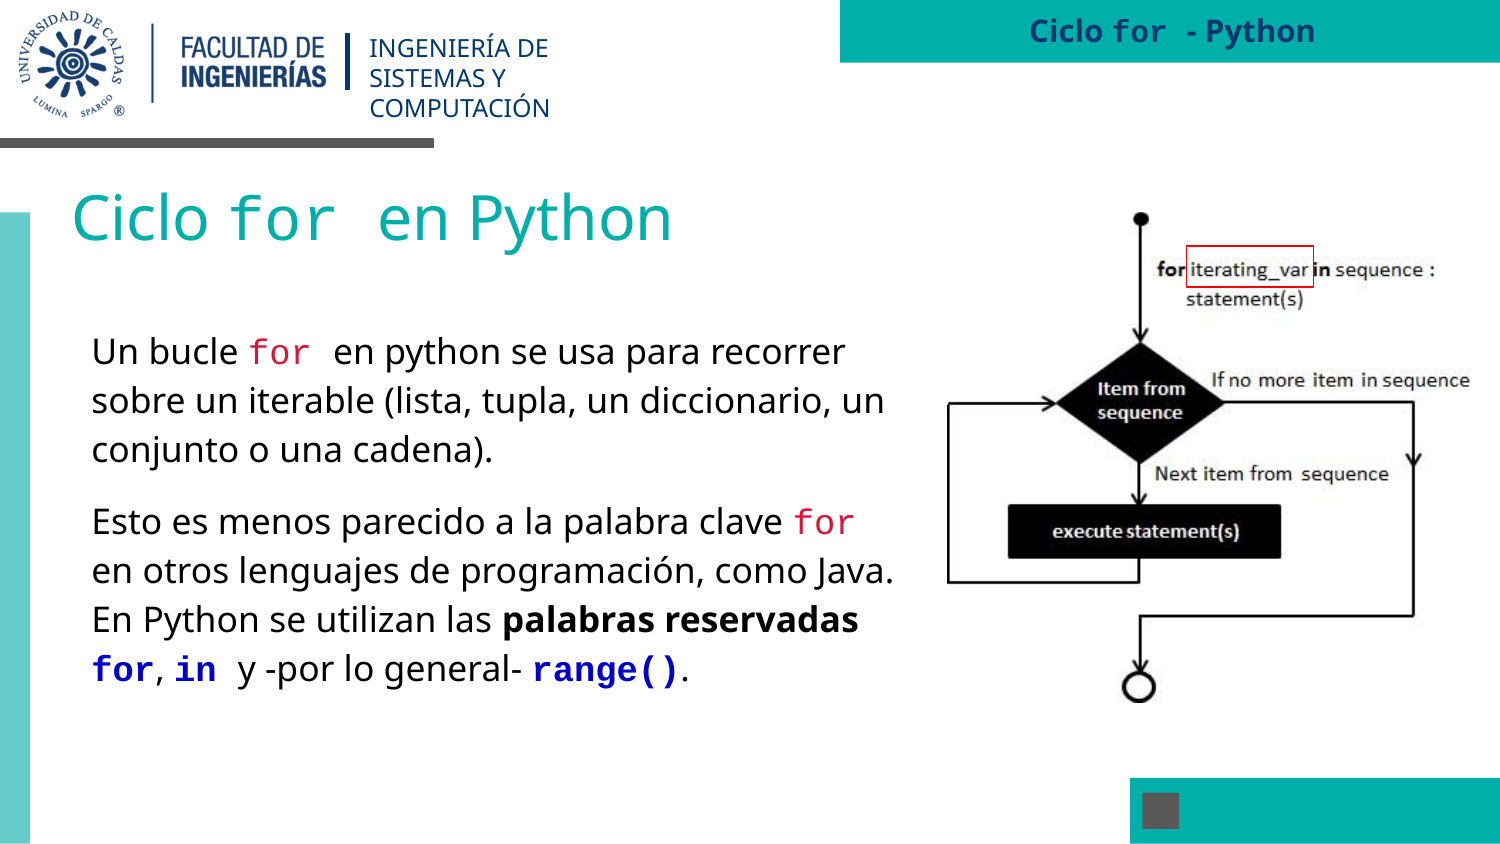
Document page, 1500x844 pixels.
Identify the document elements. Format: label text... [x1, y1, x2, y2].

text_box [1130, 777, 1500, 844]
title Ciclo for en Python [71, 178, 1349, 320]
text_box [1142, 792, 1179, 829]
picture [0, 0, 348, 130]
text_box [840, 0, 1500, 63]
text_box [0, 138, 433, 148]
picture [946, 212, 1499, 703]
text_box INGENIERÍA DE SISTEMAS Y COMPUTACIÓN [358, 21, 631, 134]
text_box Ciclo for - Python [847, 0, 1499, 60]
text_box Un bucle for en python se usa para recorrer sobre un iterable (lista, tupla, un diccionario, un conjunto o una cadena). Esto es menos parecido a la palabra clave for en otros lenguajes de programación, como Java. En Python se utilizan las palabras reservadas for, in y -por lo general- range(). [80, 311, 925, 700]
text_box [0, 212, 30, 844]
